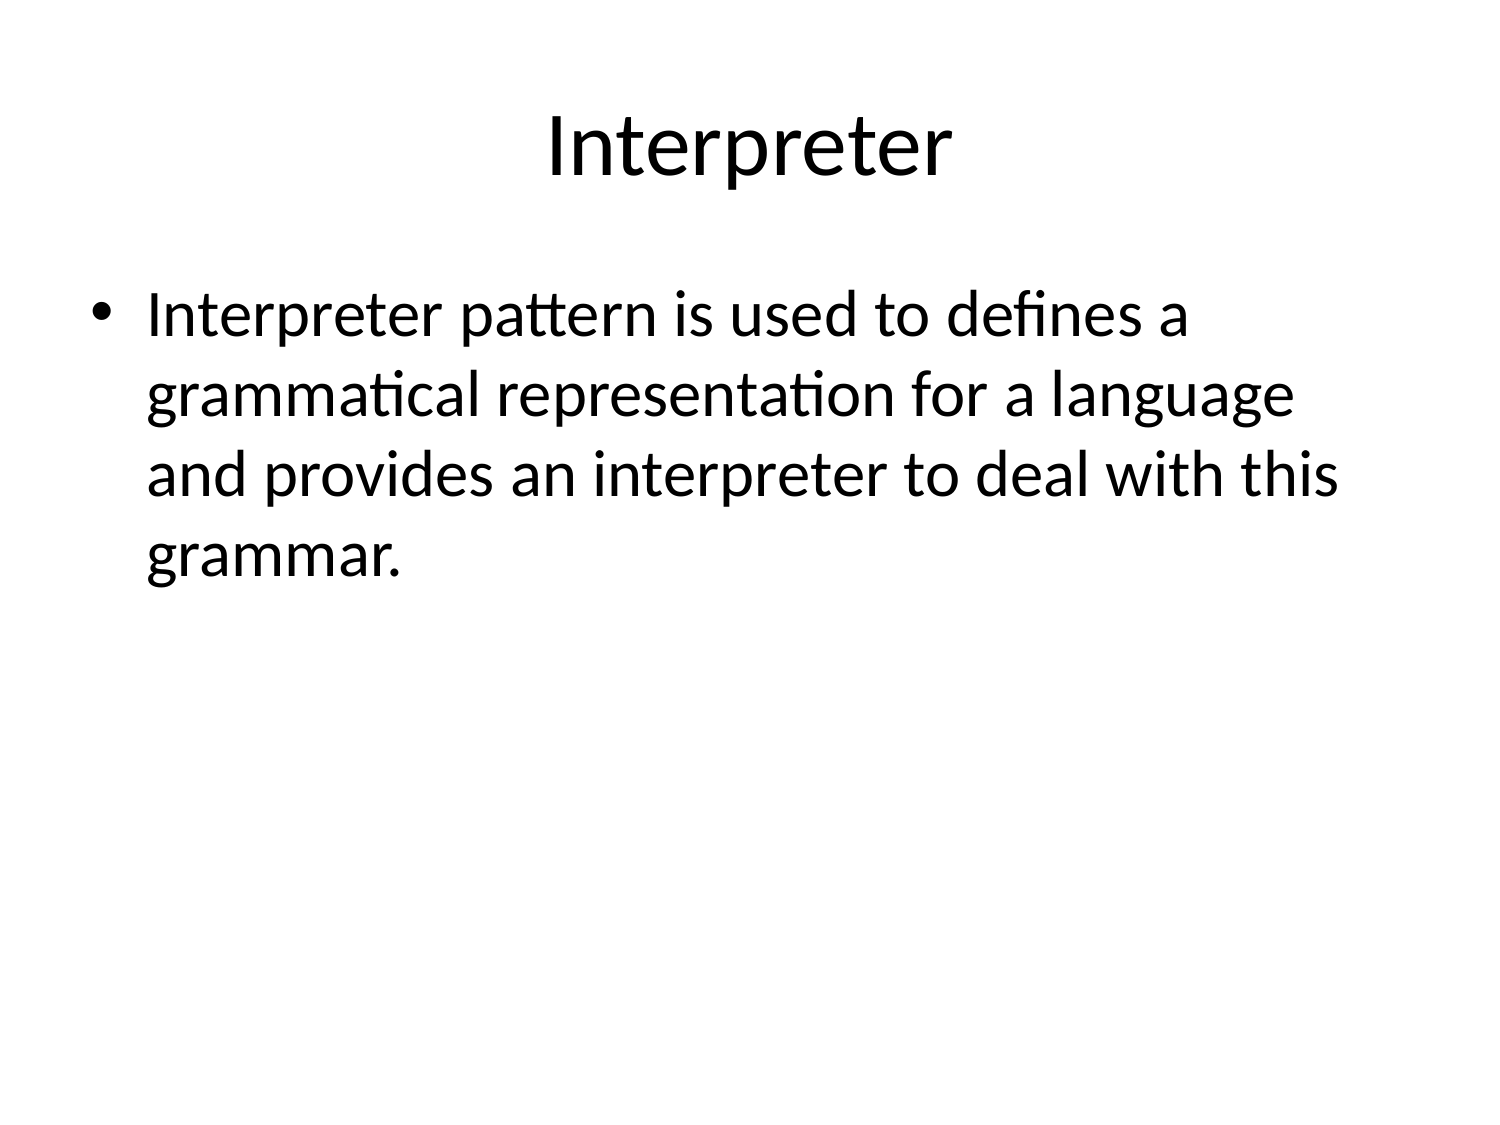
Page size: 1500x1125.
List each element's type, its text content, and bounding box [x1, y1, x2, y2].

list Interpreter pattern is used to defines a grammatical representation for a language and provides an interpreter to deal with this grammar. [75, 262, 1425, 1005]
title Interpreter [75, 45, 1425, 233]
